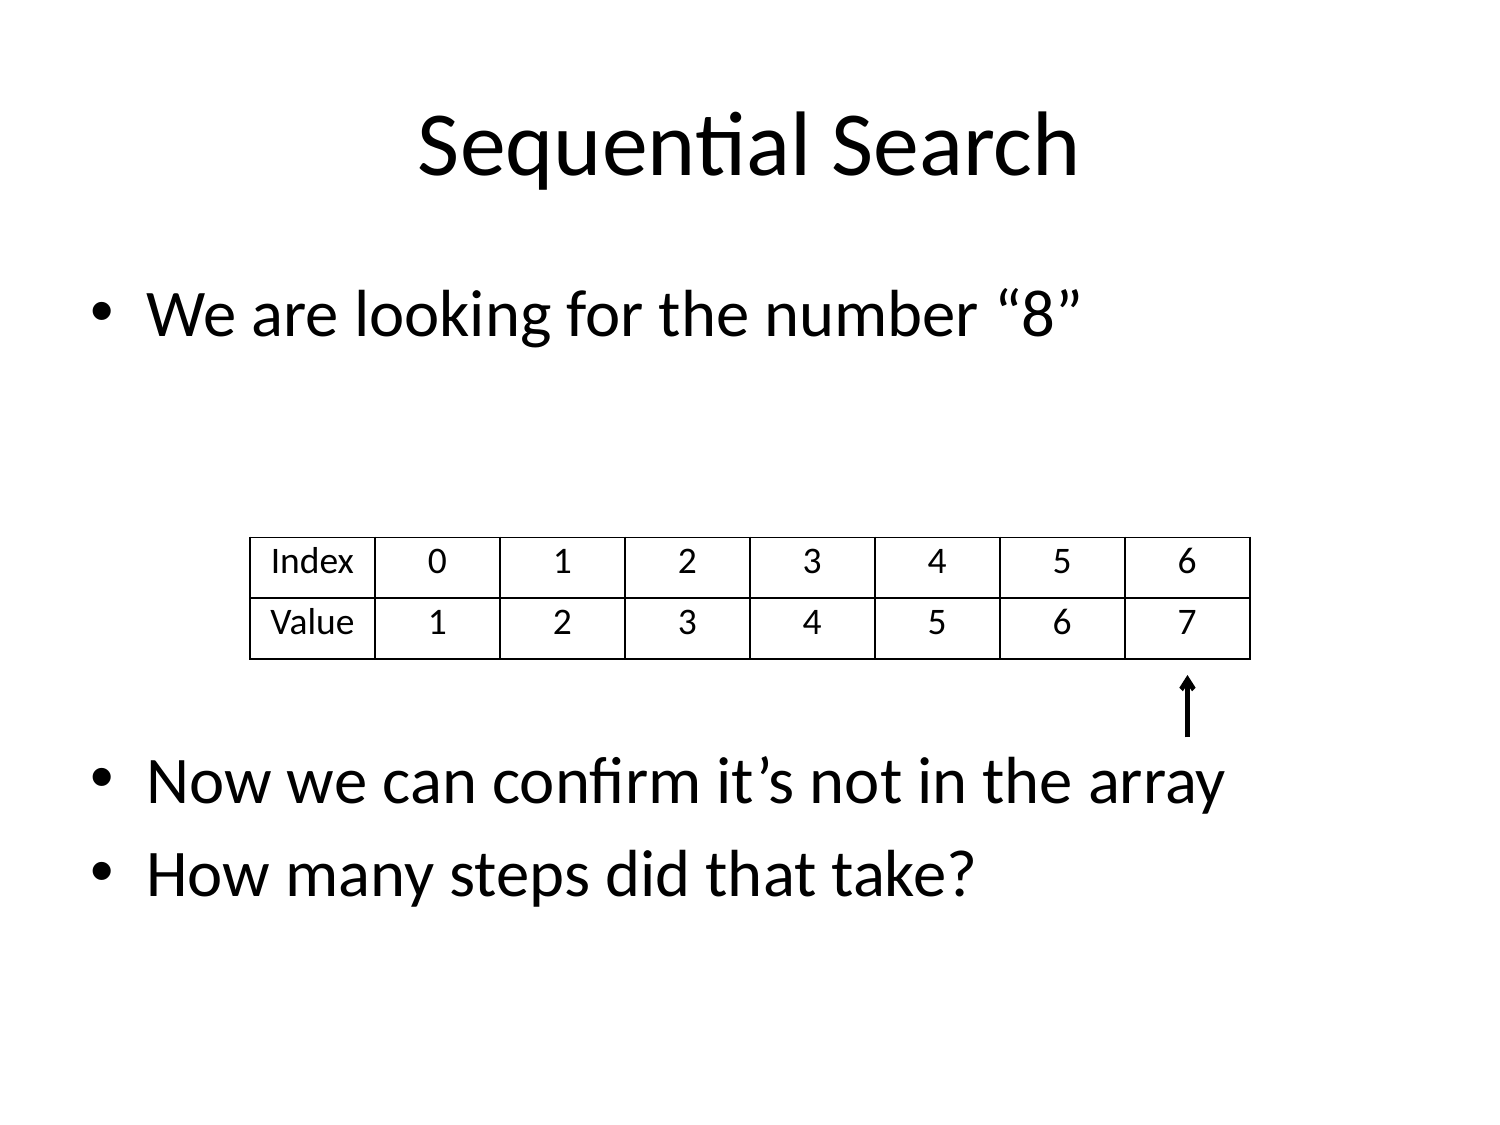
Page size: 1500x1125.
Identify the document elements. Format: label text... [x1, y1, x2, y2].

table_header 3 [751, 538, 874, 597]
table_header 6 [1126, 538, 1249, 597]
table_header 0 [376, 538, 499, 597]
table_cell 5 [876, 599, 999, 658]
table_cell 6 [1001, 599, 1124, 658]
table_header 4 [876, 538, 999, 597]
table_cell 1 [376, 599, 499, 658]
table_cell Value [251, 599, 374, 658]
table_header Index [251, 538, 374, 597]
table_header 2 [626, 538, 749, 597]
list We are looking for the number “8” Now we can confirm it’s not in the array How many steps did that take? [75, 262, 1425, 1005]
table_cell 3 [626, 599, 749, 658]
title Sequential Search [75, 45, 1425, 233]
table_header 1 [501, 538, 624, 597]
table_cell 4 [751, 599, 874, 658]
table_cell 2 [501, 599, 624, 658]
table_header 5 [1001, 538, 1124, 597]
table_cell 7 [1126, 599, 1249, 658]
